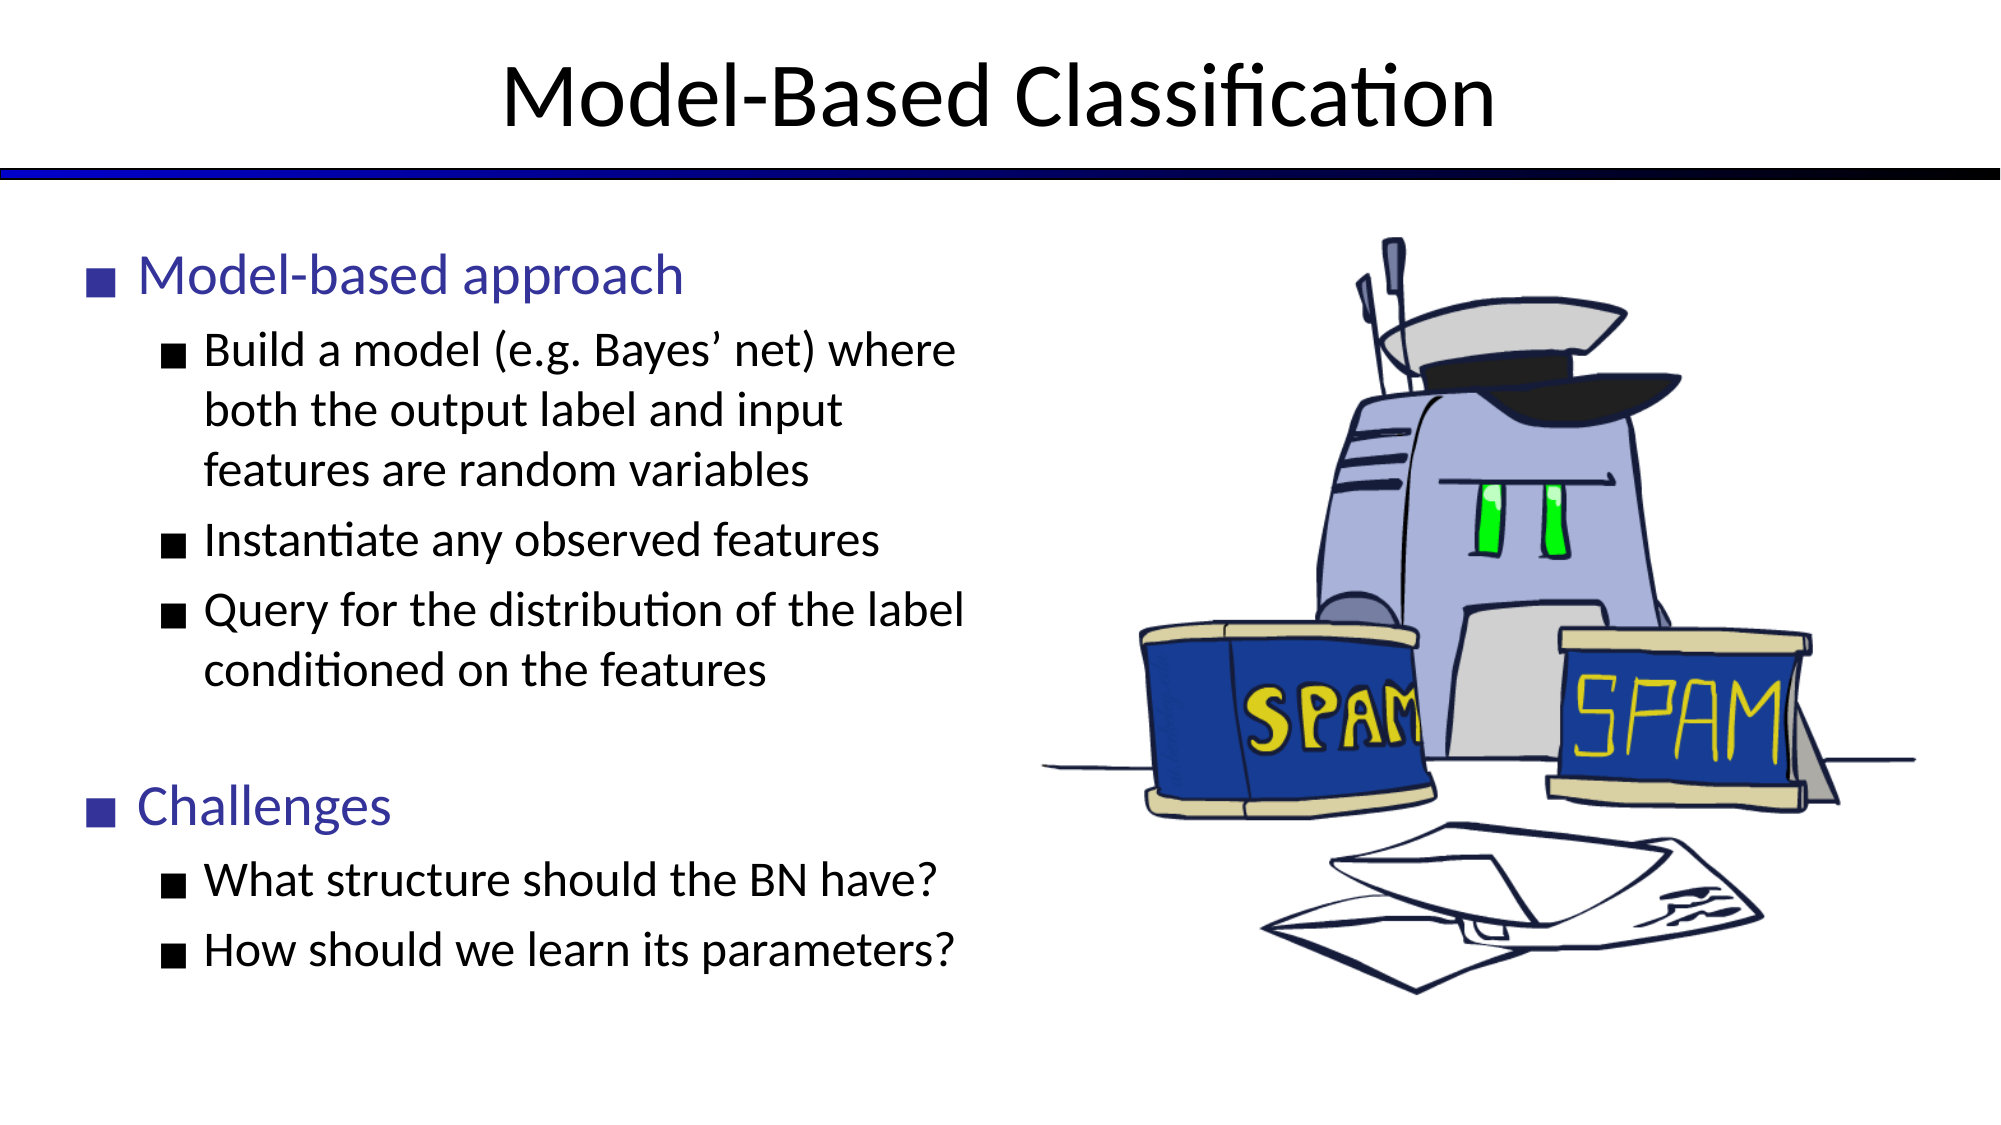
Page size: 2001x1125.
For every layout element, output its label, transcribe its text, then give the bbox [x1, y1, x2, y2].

title Model-Based Classification [0, 0, 2000, 184]
picture [1009, 222, 1938, 1013]
list Model-based approach Build a model (e.g. Bayes’ net) where both the output label and input features are random variables Instantiate any observed features Query for the distribution of the label conditioned on the features Challenges What structure should the BN have? How should we learn its parameters? [66, 229, 1000, 1005]
